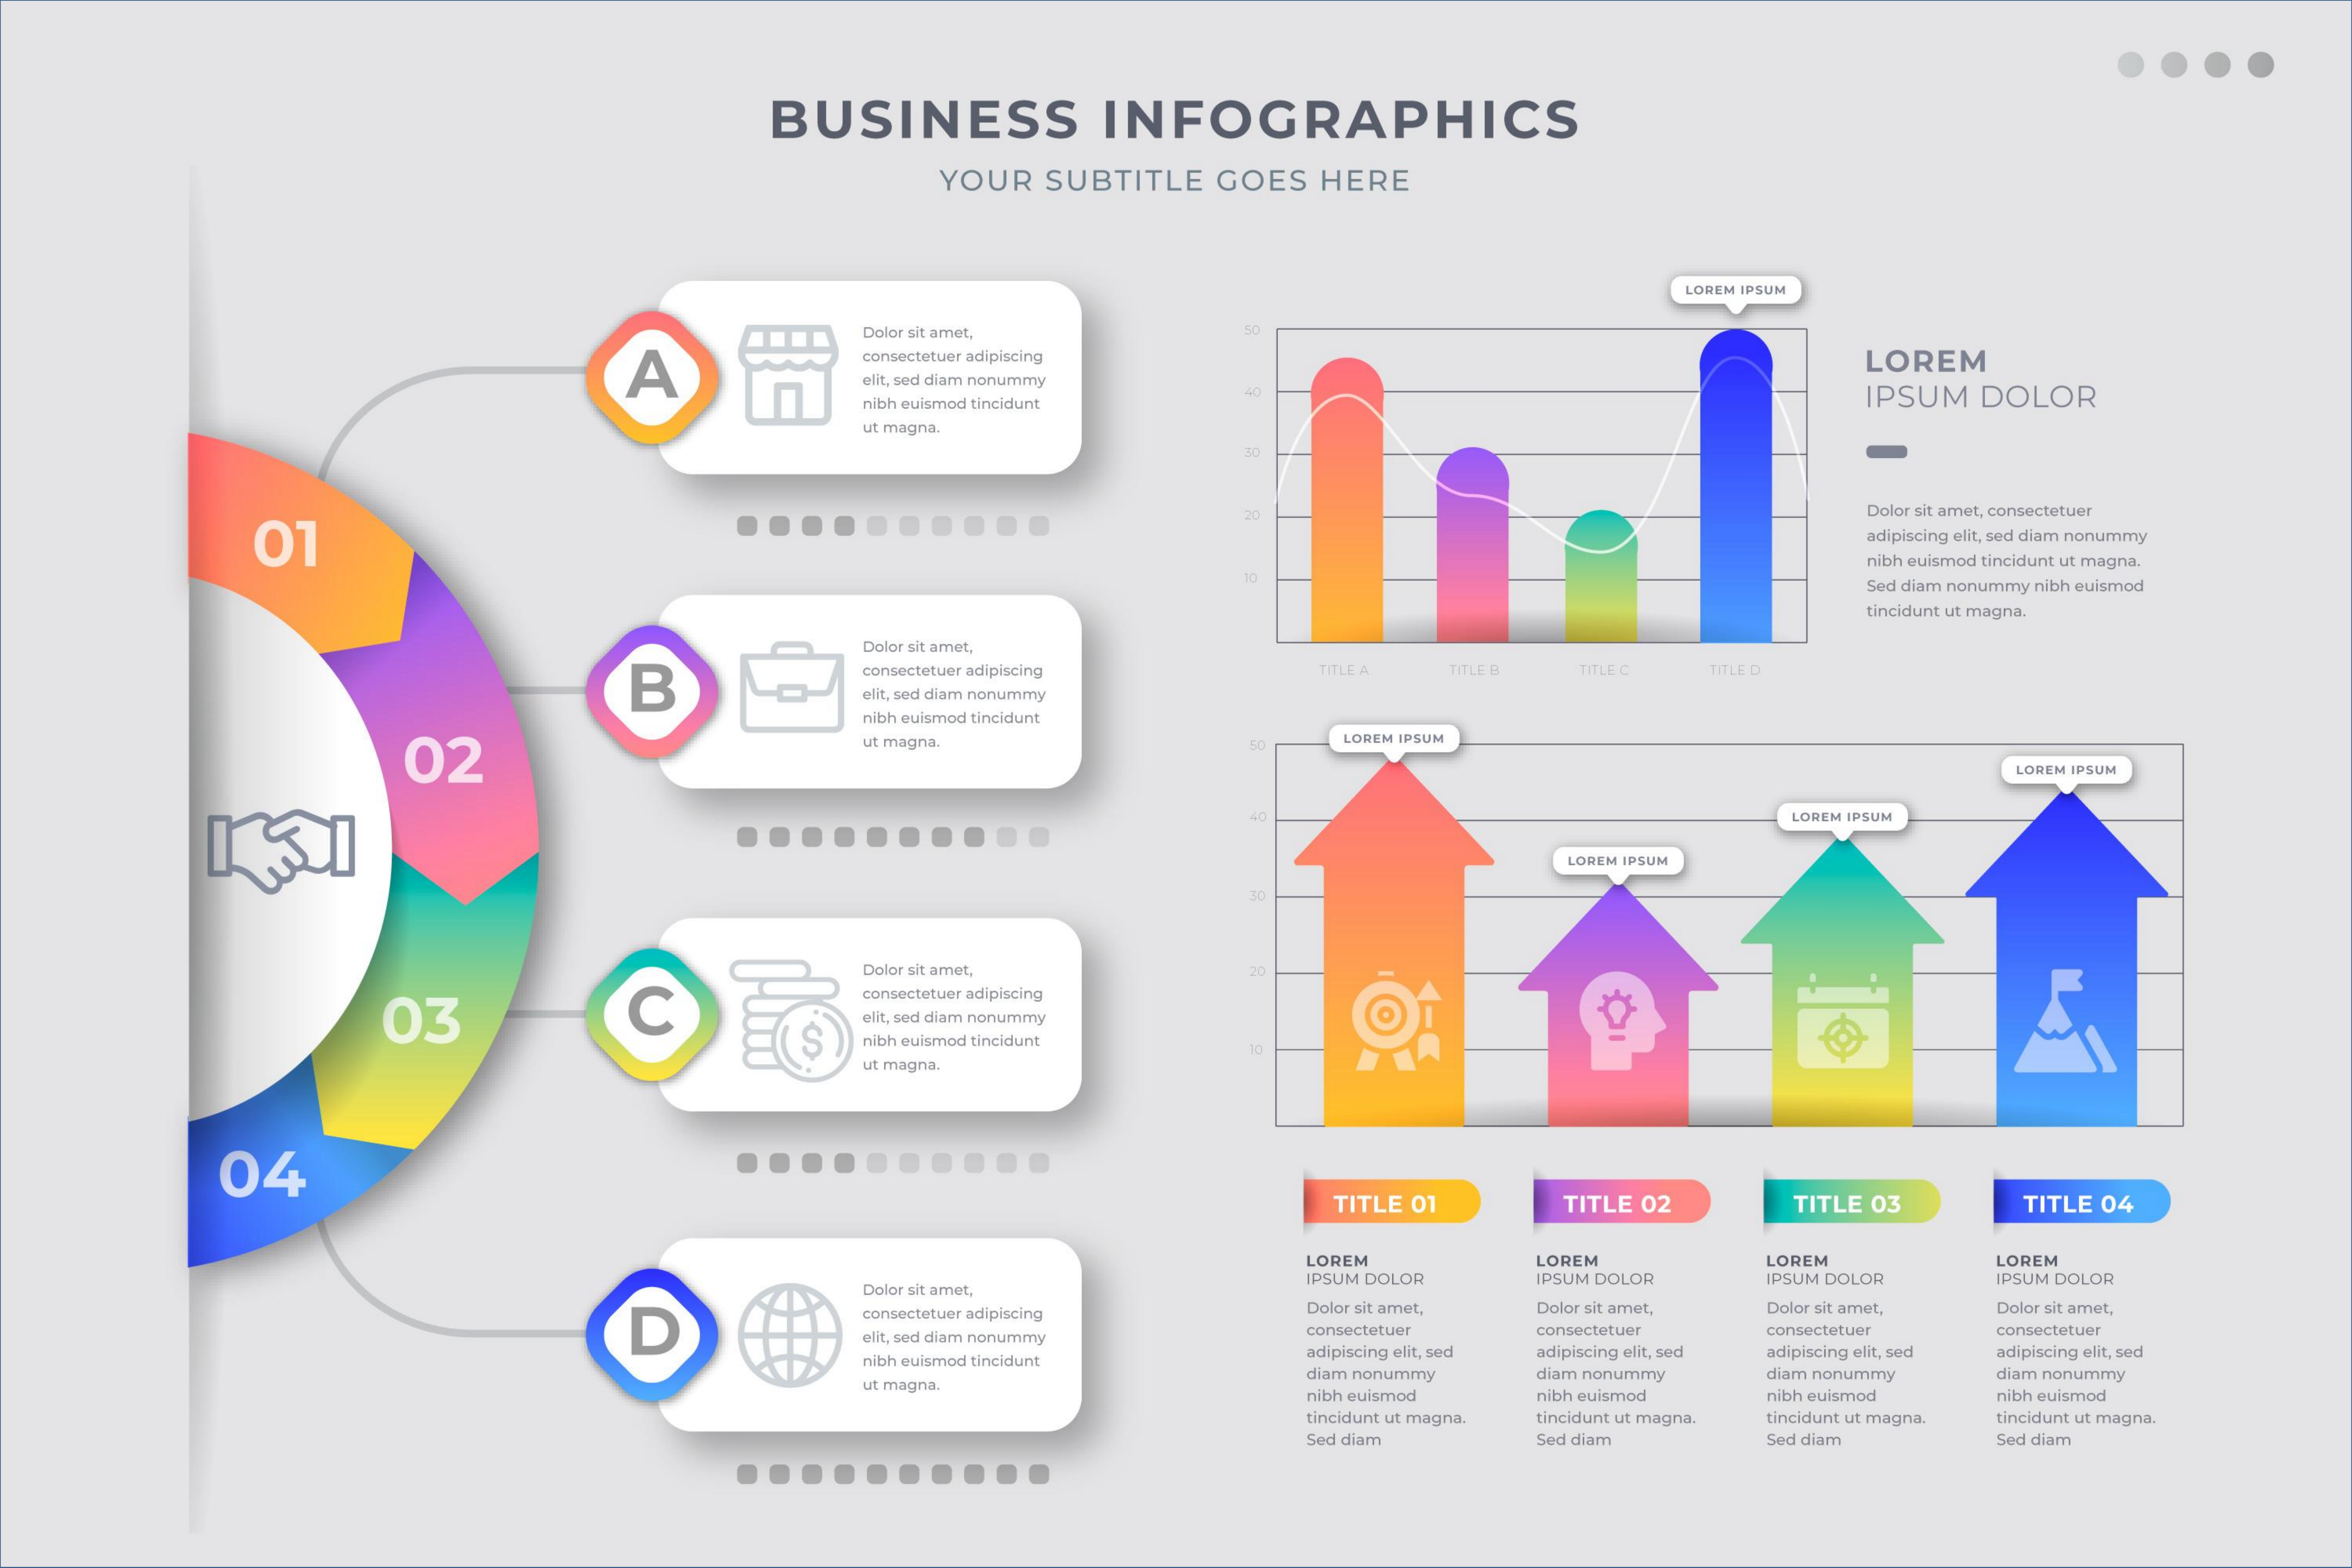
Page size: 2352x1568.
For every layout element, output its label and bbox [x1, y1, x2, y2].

text_box [0, 0, 2352, 1568]
